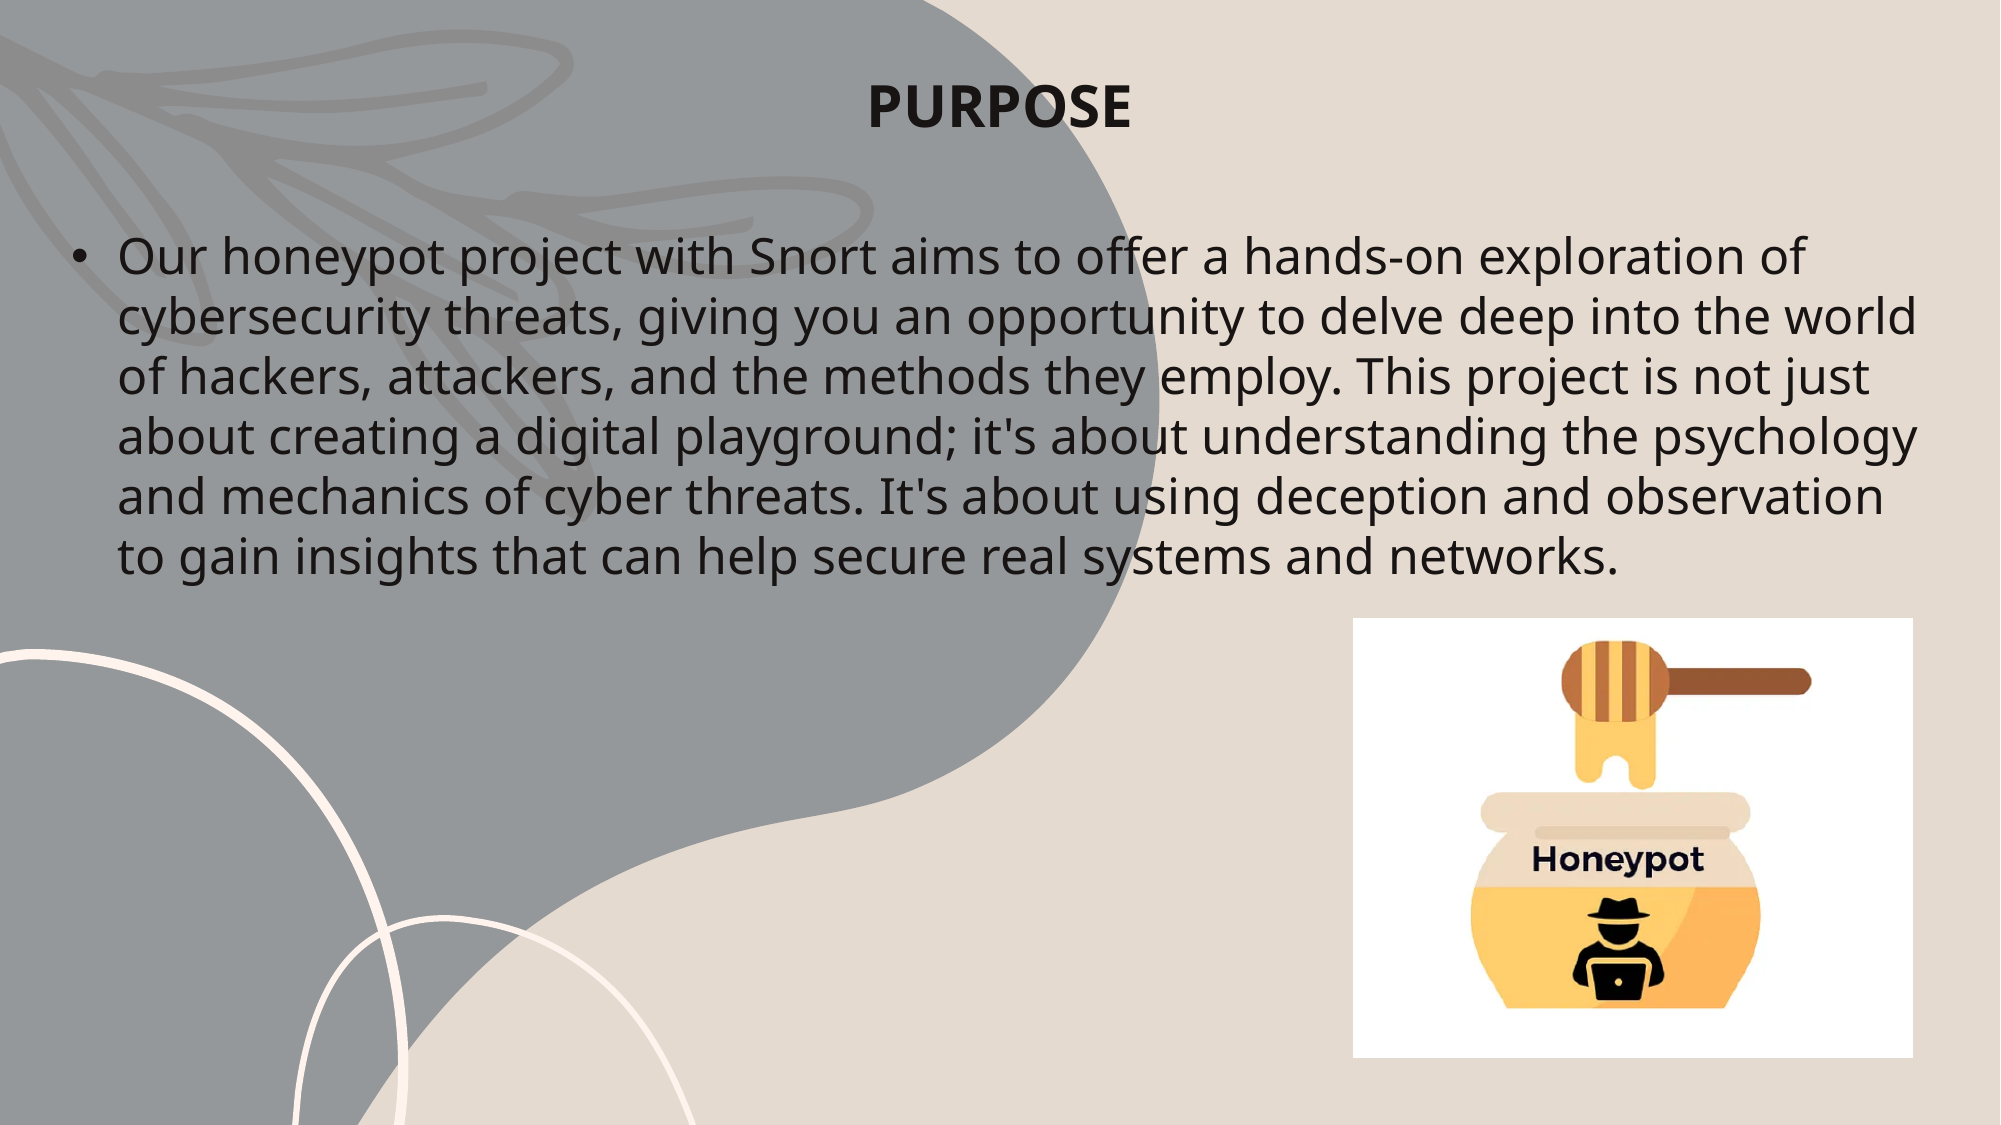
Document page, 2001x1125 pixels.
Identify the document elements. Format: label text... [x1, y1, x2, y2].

picture [1353, 618, 1913, 1058]
title PURPOSE [489, 0, 1511, 217]
text_box Our honeypot project with Snort aims to offer a hands-on exploration of cybersecurity threats, giving you an opportunity to delve deep into the world of hackers, attackers, and the methods they employ. This project is not just about creating a digital playground; it's about understanding the psychology and mechanics of cyber threats. It's about using deception and observation to gain insights that can help secure real systems and networks. [56, 217, 1950, 593]
